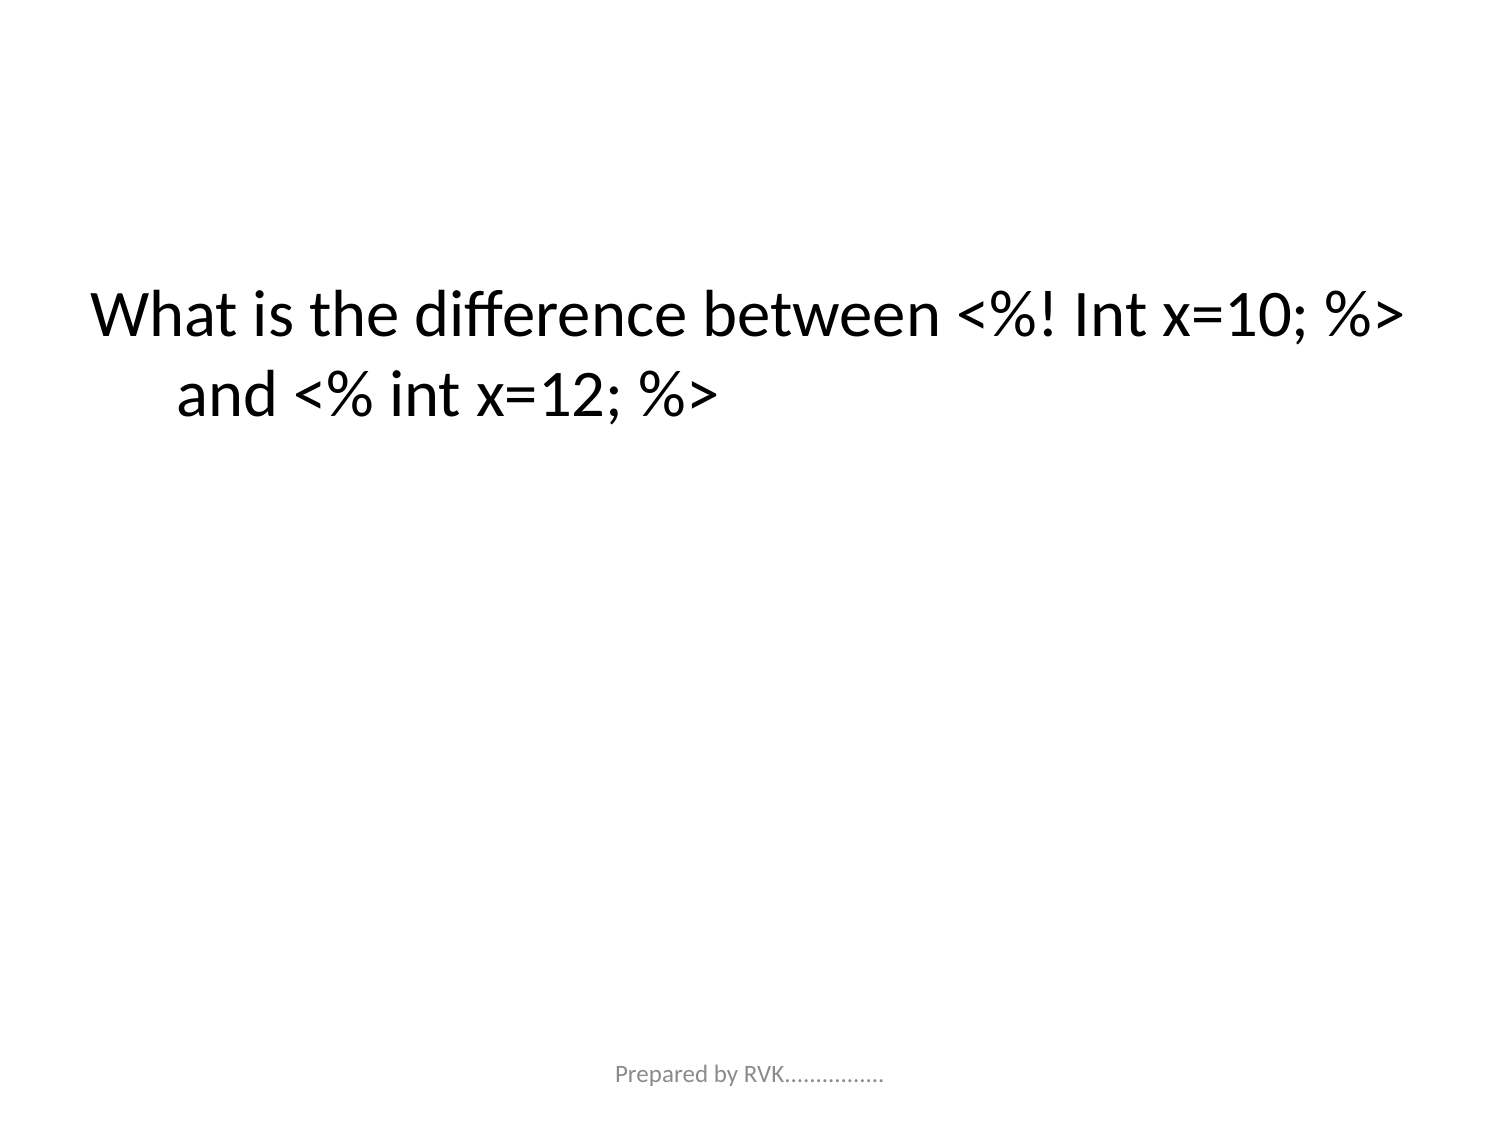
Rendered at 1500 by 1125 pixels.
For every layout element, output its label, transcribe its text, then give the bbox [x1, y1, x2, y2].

footer Prepared by RVK................ [512, 1042, 988, 1103]
list What is the difference between <%! Int x=10; %> and <% int x=12; %> [75, 262, 1425, 1005]
